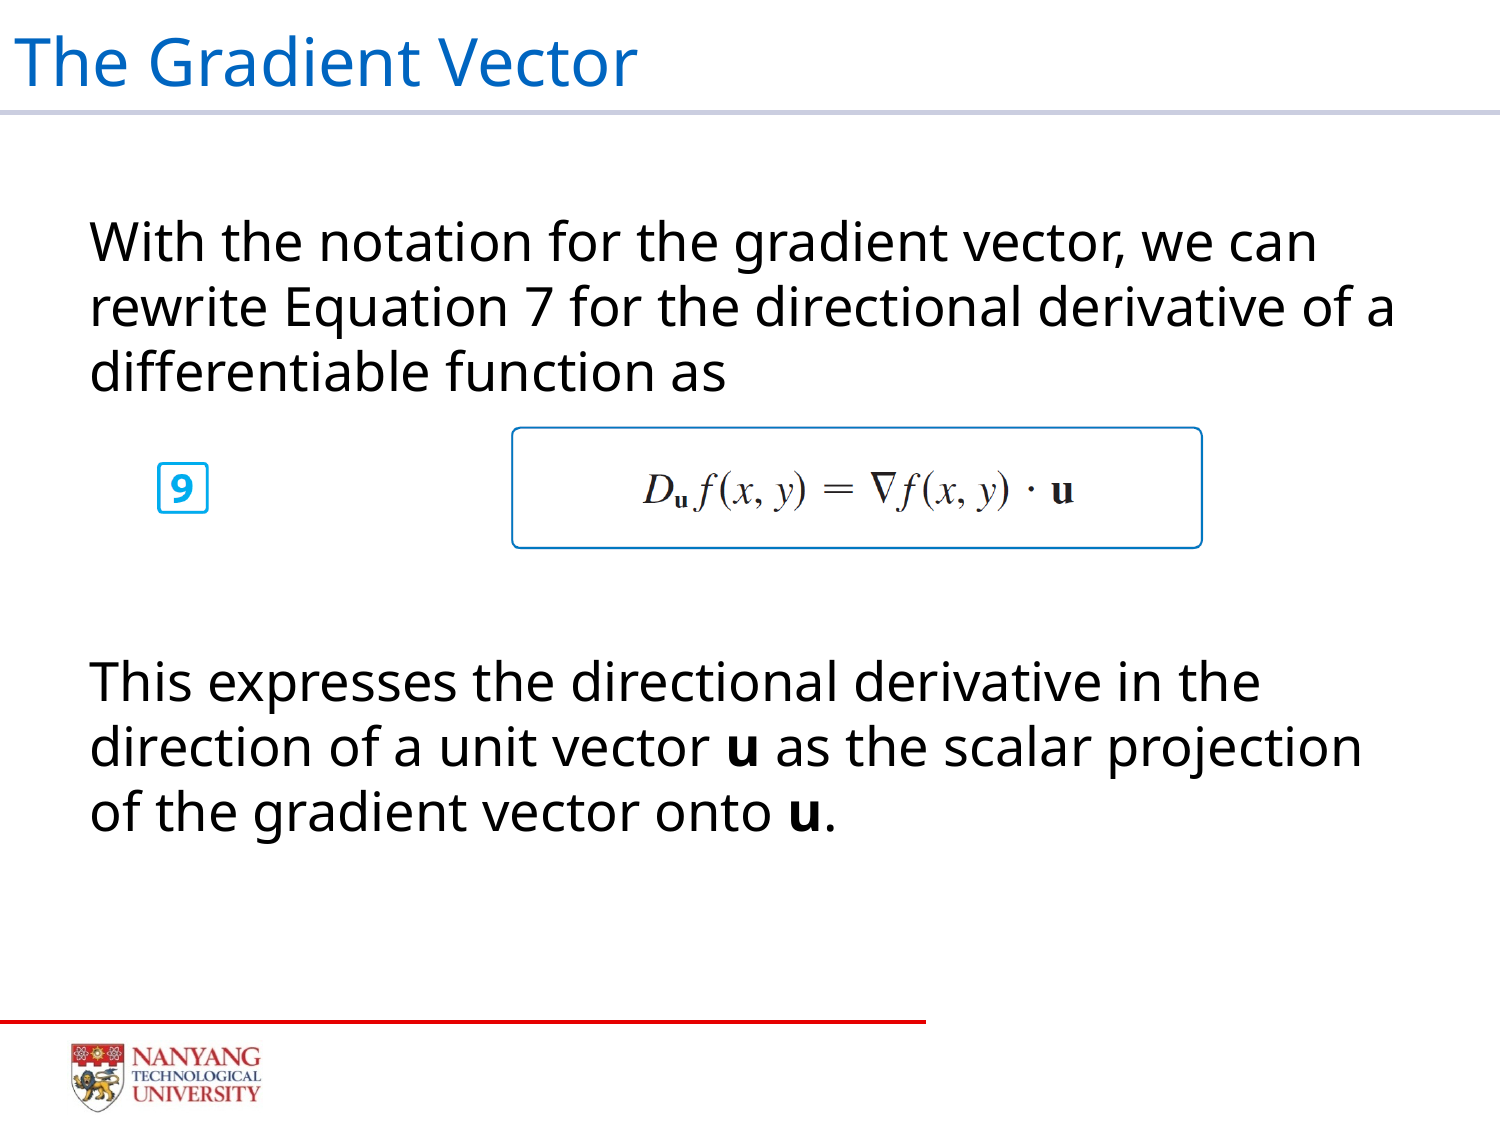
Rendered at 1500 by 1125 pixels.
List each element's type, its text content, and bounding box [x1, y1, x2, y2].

picture [67, 1040, 263, 1115]
title The Gradient Vector [0, 12, 1500, 92]
list With the notation for the gradient vector, we can rewrite Equation 7 for the directional derivative of a differentiable function as This expresses the directional derivative in the direction of a unit vector u as the scalar projection of the gradient vector onto u. [75, 200, 1425, 1010]
picture [147, 418, 1223, 563]
